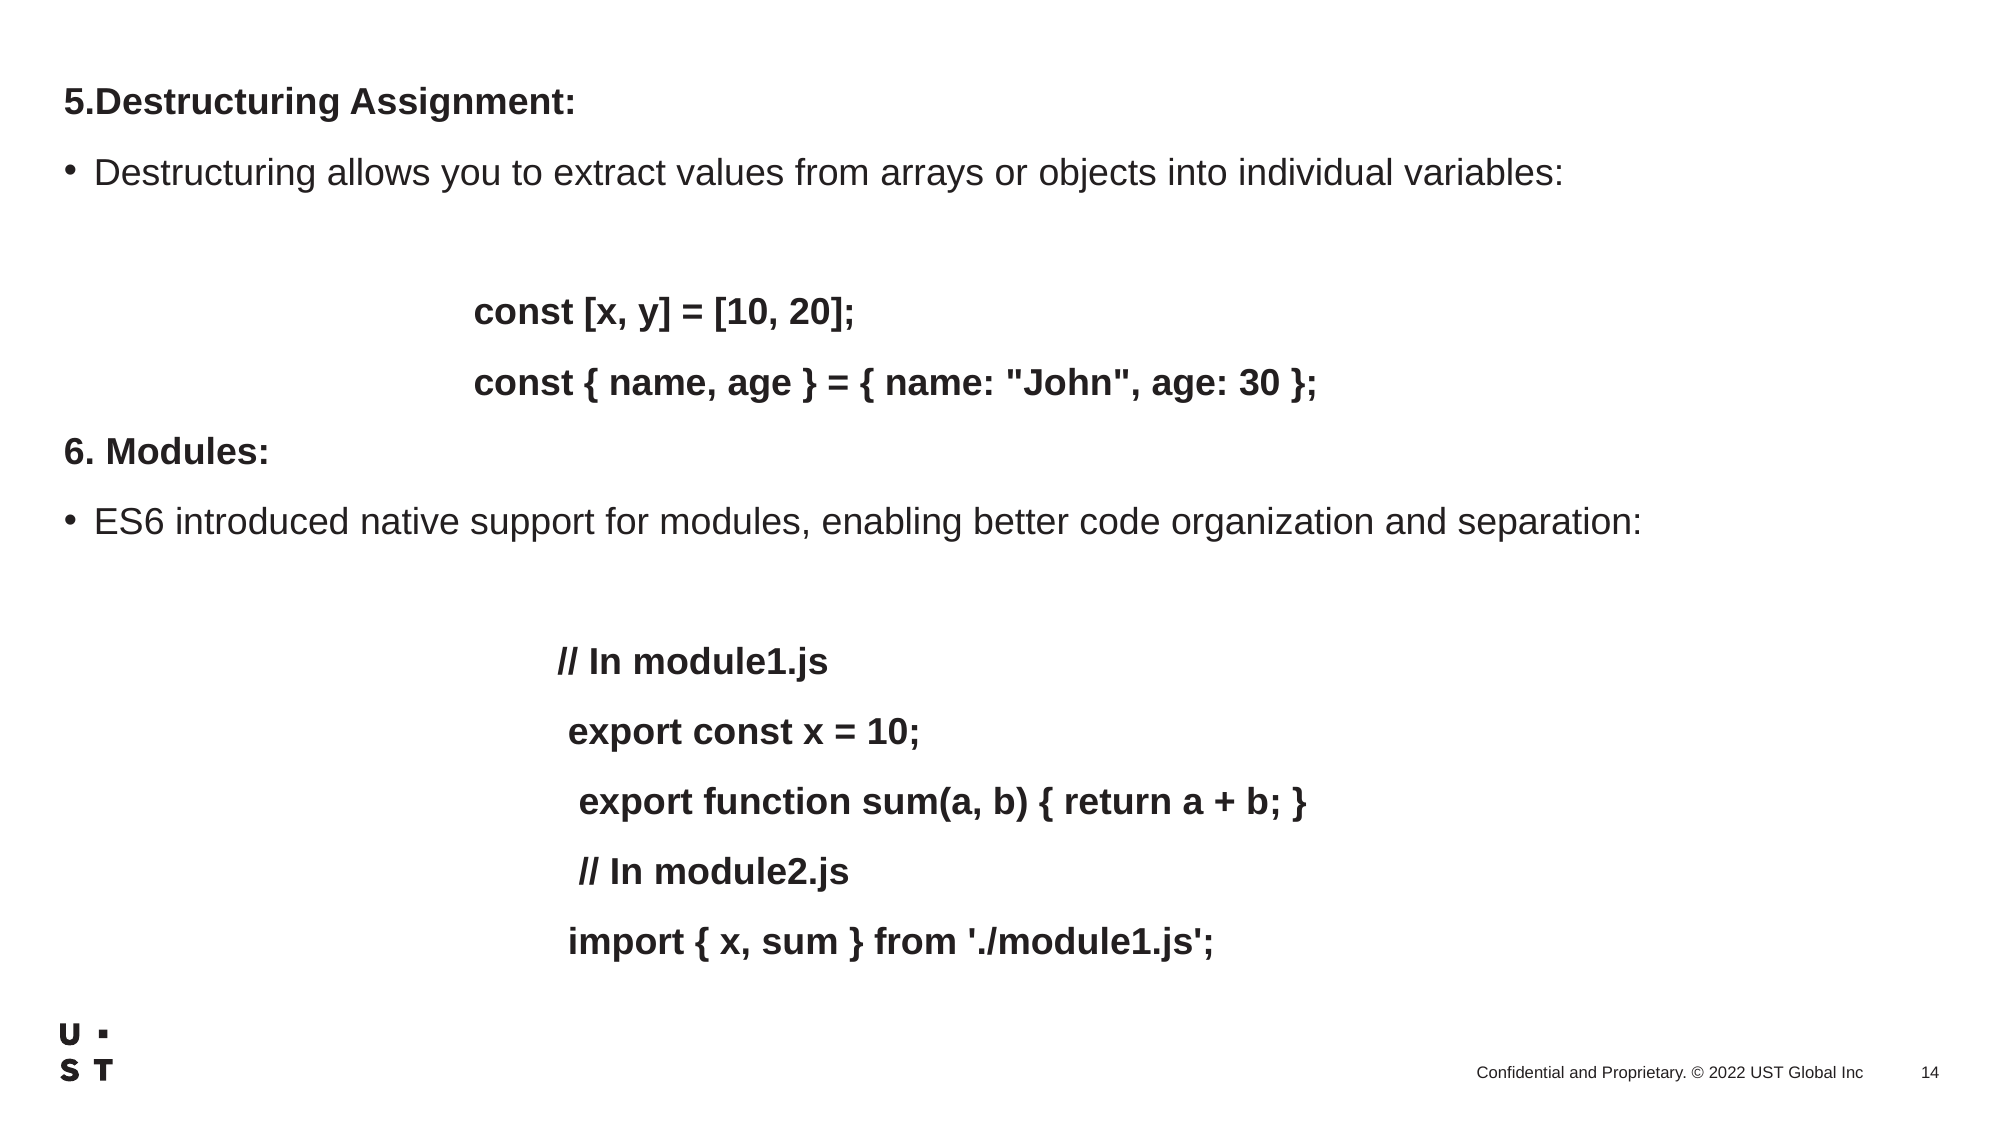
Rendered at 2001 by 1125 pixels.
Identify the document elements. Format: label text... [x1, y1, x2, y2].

list 5.Destructuring Assignment: Destructuring allows you to extract values from arrays or objects into individual variables: const [x, y] = [10, 20]; const { name, age } = { name: "John", age: 30 }; 6. Modules: ES6 introduced native support for modules, enabling better code organization and separation: // In module1.js export const x = 10; export function sum(a, b) { return a + b; } // In module2.js import { x, sum } from './module1.js'; [64, 77, 1902, 993]
